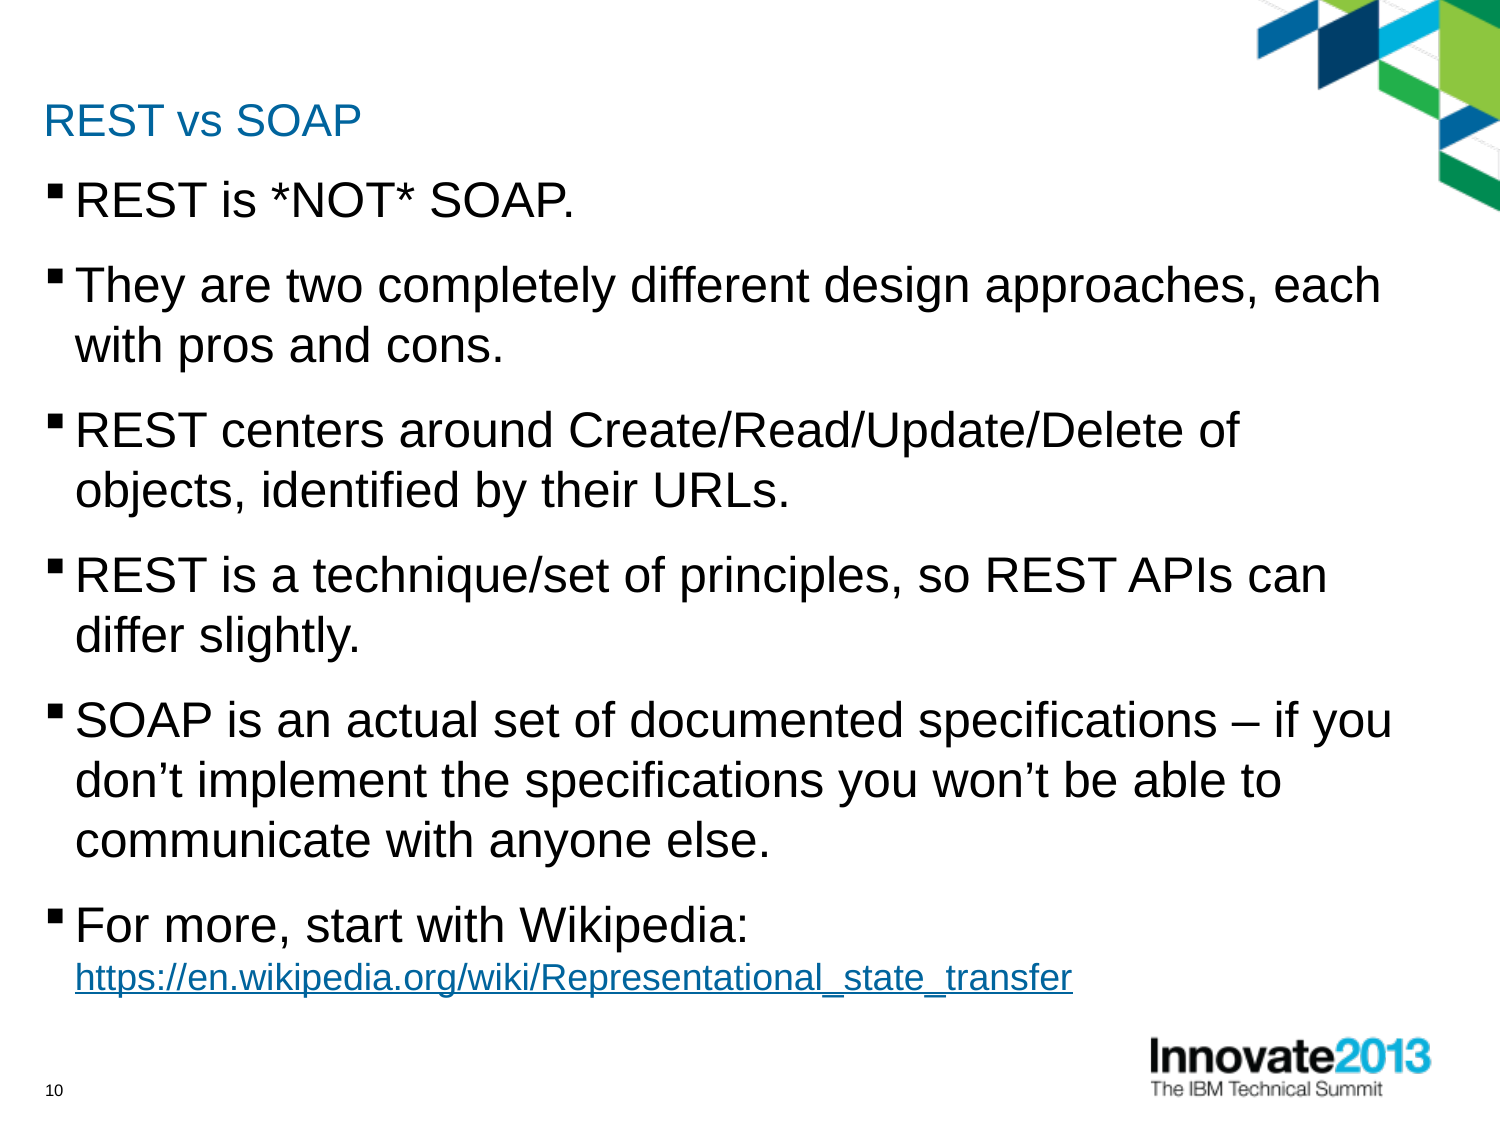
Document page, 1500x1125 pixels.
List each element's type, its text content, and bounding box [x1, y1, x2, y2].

list REST is *NOT* SOAP. They are two completely different design approaches, each with pros and cons. REST centers around Create/Read/Update/Delete of objects, identified by their URLs. REST is a technique/set of principles, so REST APIs can differ slightly. SOAP is an actual set of documented specifications – if you don’t implement the specifications you won’t be able to communicate with anyone else. For more, start with Wikipedia: https://en.wikipedia.org/wiki/Representational_state_transfer [28, 160, 1439, 1007]
picture [1254, 0, 1500, 219]
picture [1150, 1034, 1433, 1105]
slide_number 10 [29, 1072, 91, 1103]
title REST vs SOAP [28, 87, 1247, 154]
